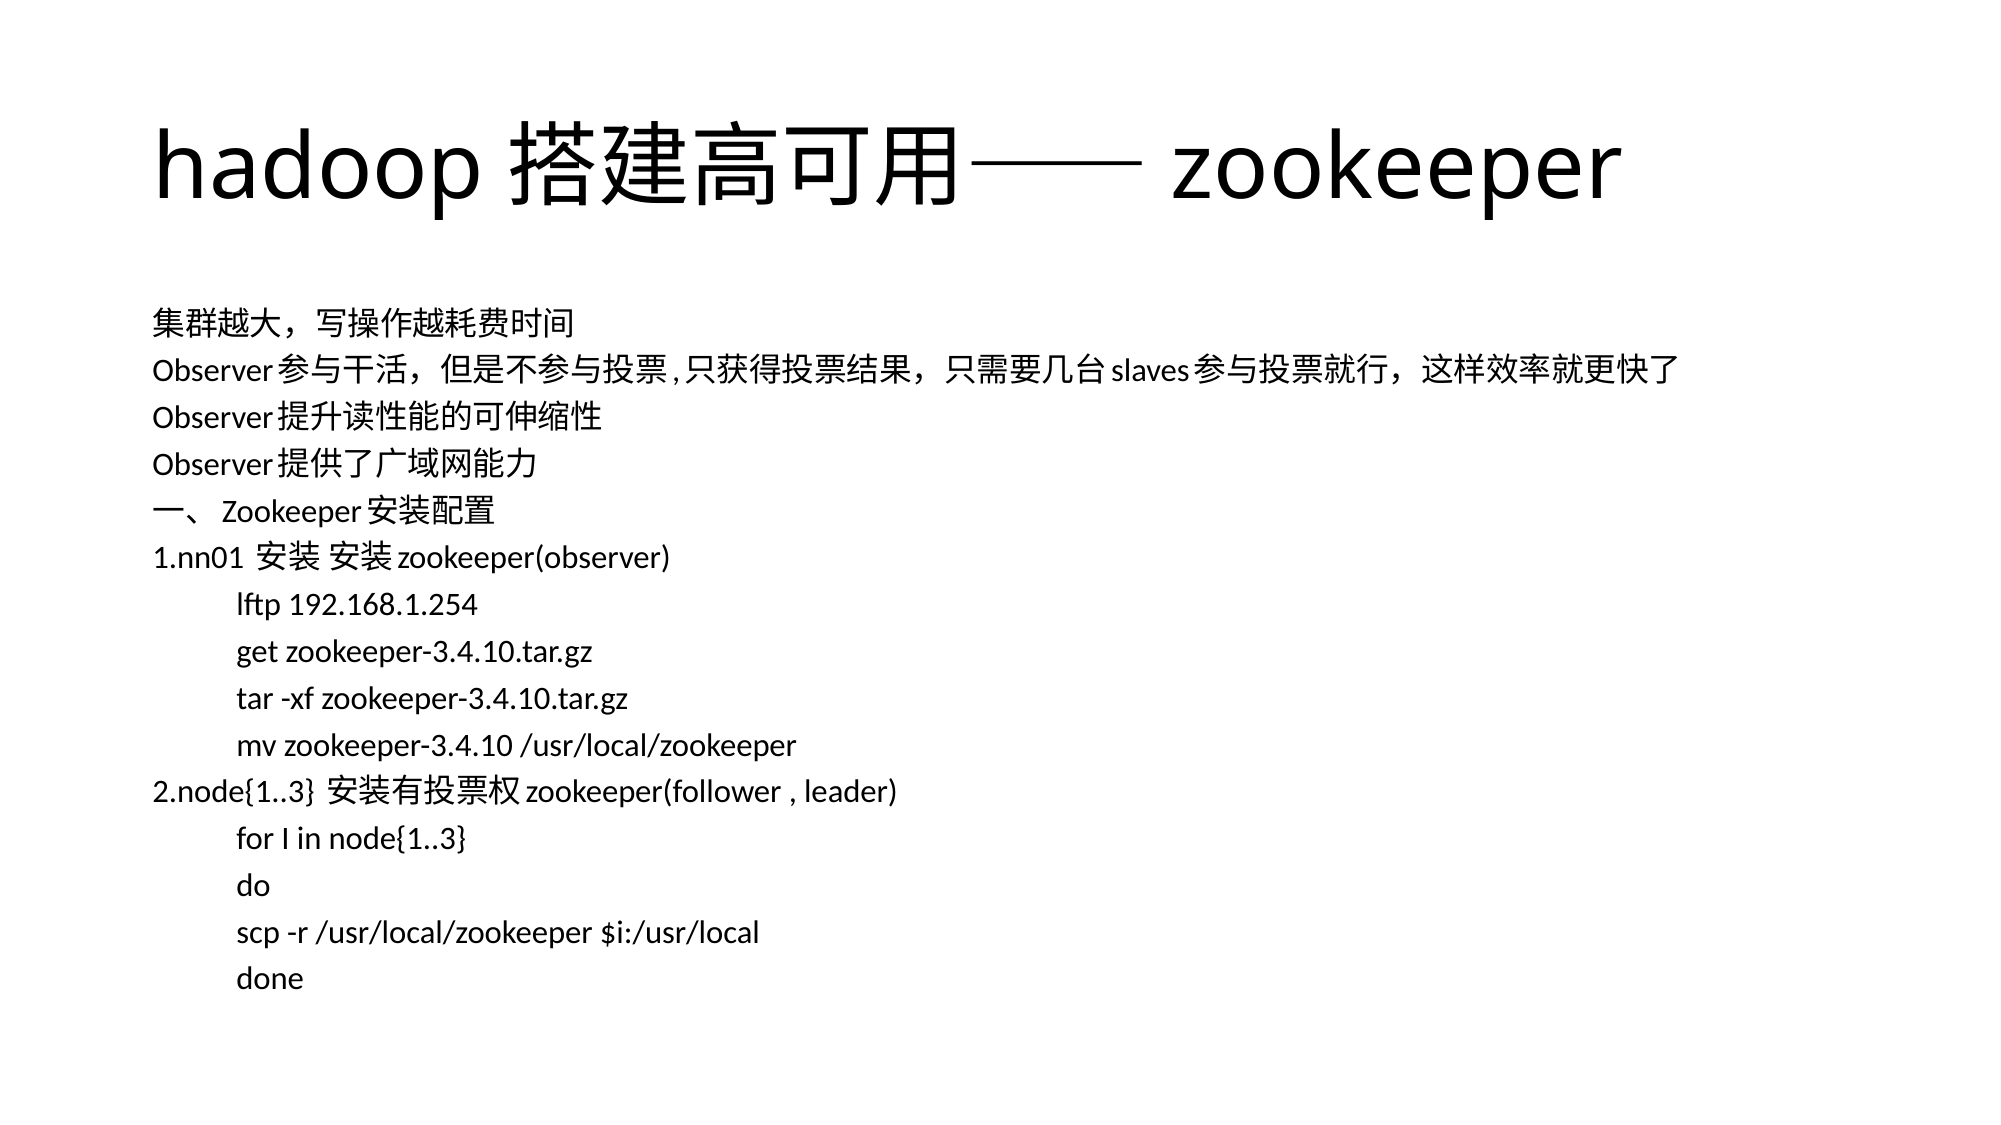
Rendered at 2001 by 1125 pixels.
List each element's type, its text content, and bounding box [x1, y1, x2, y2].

list 集群越大，写操作越耗费时间 Observer参与干活，但是不参与投票,只获得投票结果，只需要几台slaves参与投票就行，这样效率就更快了 Observer提升读性能的可伸缩性 Observer提供了广域网能力 一、Zookeeper安装配置 1.nn01 安装 安装zookeeper(observer) lftp 192.168.1.254 get zookeeper-3.4.10.tar.gz tar -xf zookeeper-3.4.10.tar.gz mv zookeeper-3.4.10 /usr/local/zookeeper 2.node{1..3} 安装有投票权zookeeper(follower , leader) for I in node{1..3} do scp -r /usr/local/zookeeper $i:/usr/local done [137, 299, 1863, 1014]
title hadoop搭建高可用——zookeeper [137, 59, 1863, 278]
